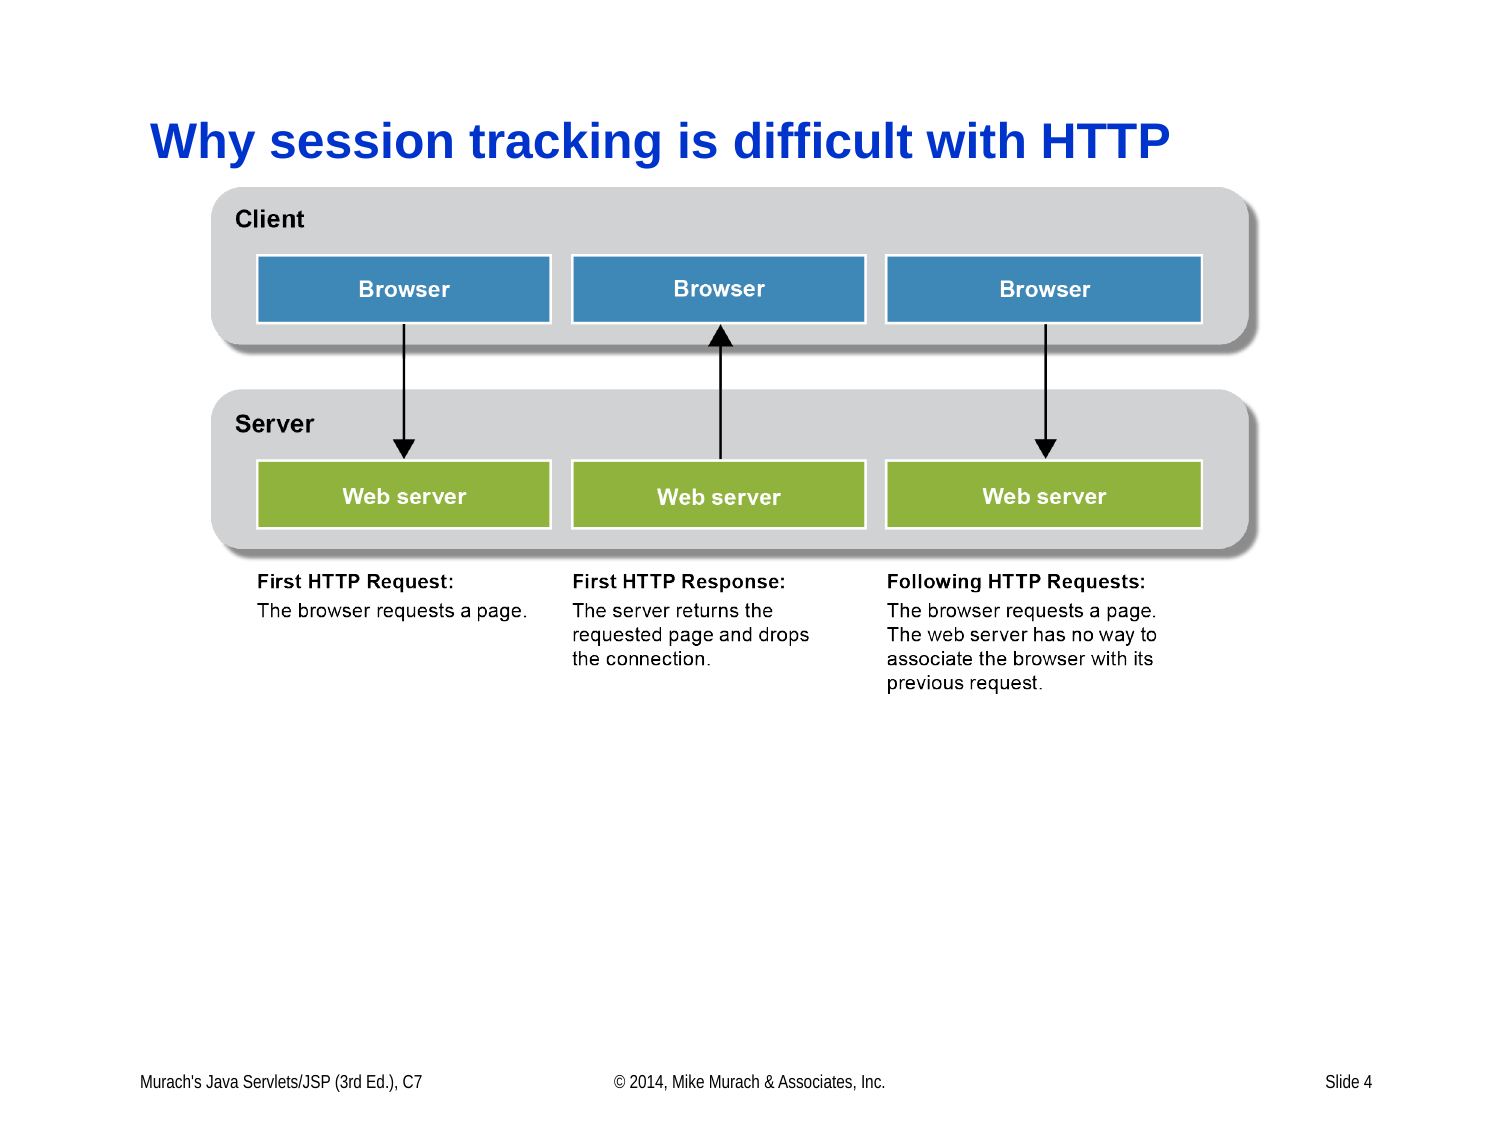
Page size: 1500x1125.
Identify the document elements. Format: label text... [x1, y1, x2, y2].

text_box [149, 112, 1348, 223]
picture [210, 187, 1263, 697]
slide_number Murach's Java Servlets/JSP (3rd Ed.), C7 [125, 1025, 450, 1100]
slide_number Slide 4 [1074, 1025, 1388, 1100]
footer © 2014, Mike Murach & Associates, Inc. [474, 1025, 1025, 1100]
